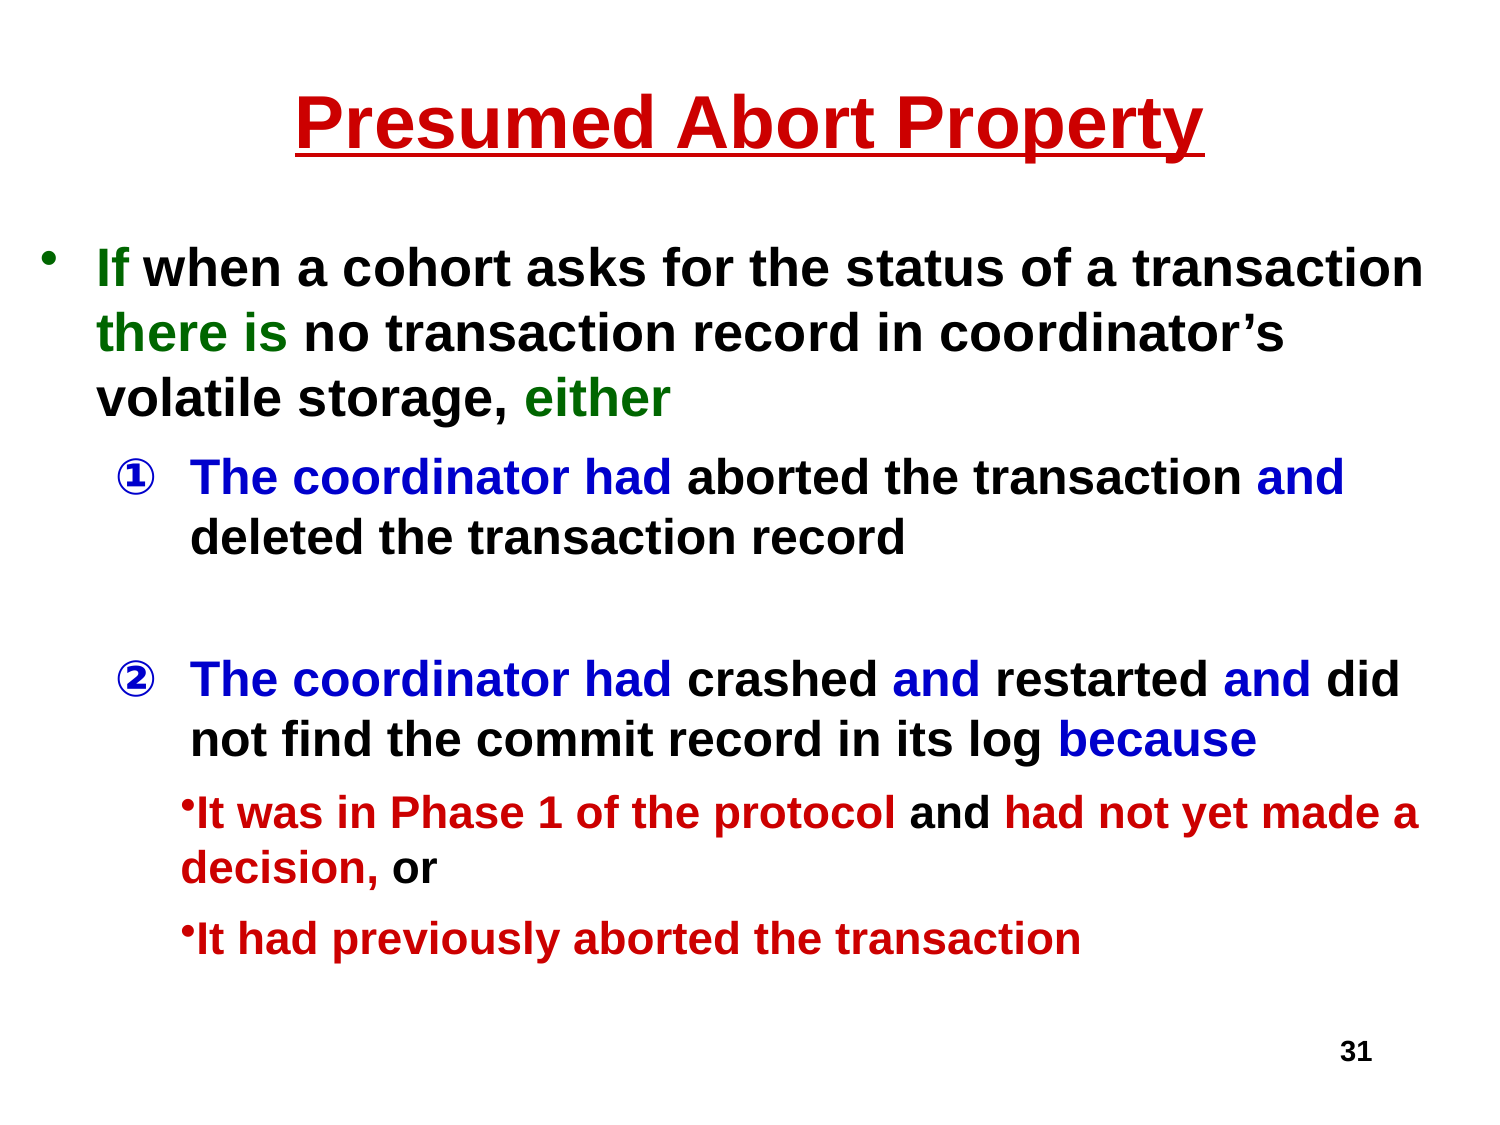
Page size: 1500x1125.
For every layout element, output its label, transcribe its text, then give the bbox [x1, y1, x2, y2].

title Presumed Abort Property [112, 62, 1388, 176]
text_box [1074, 1026, 1388, 1100]
list If when a cohort asks for the status of a transaction there is no transaction record in coordinator’s volatile storage, either The coordinator had aborted the transaction and deleted the transaction record The coordinator had crashed and restarted and did not find the commit record in its log because It was in Phase 1 of the protocol and had not yet made a decision, or It had previously aborted the transaction [24, 224, 1463, 1026]
